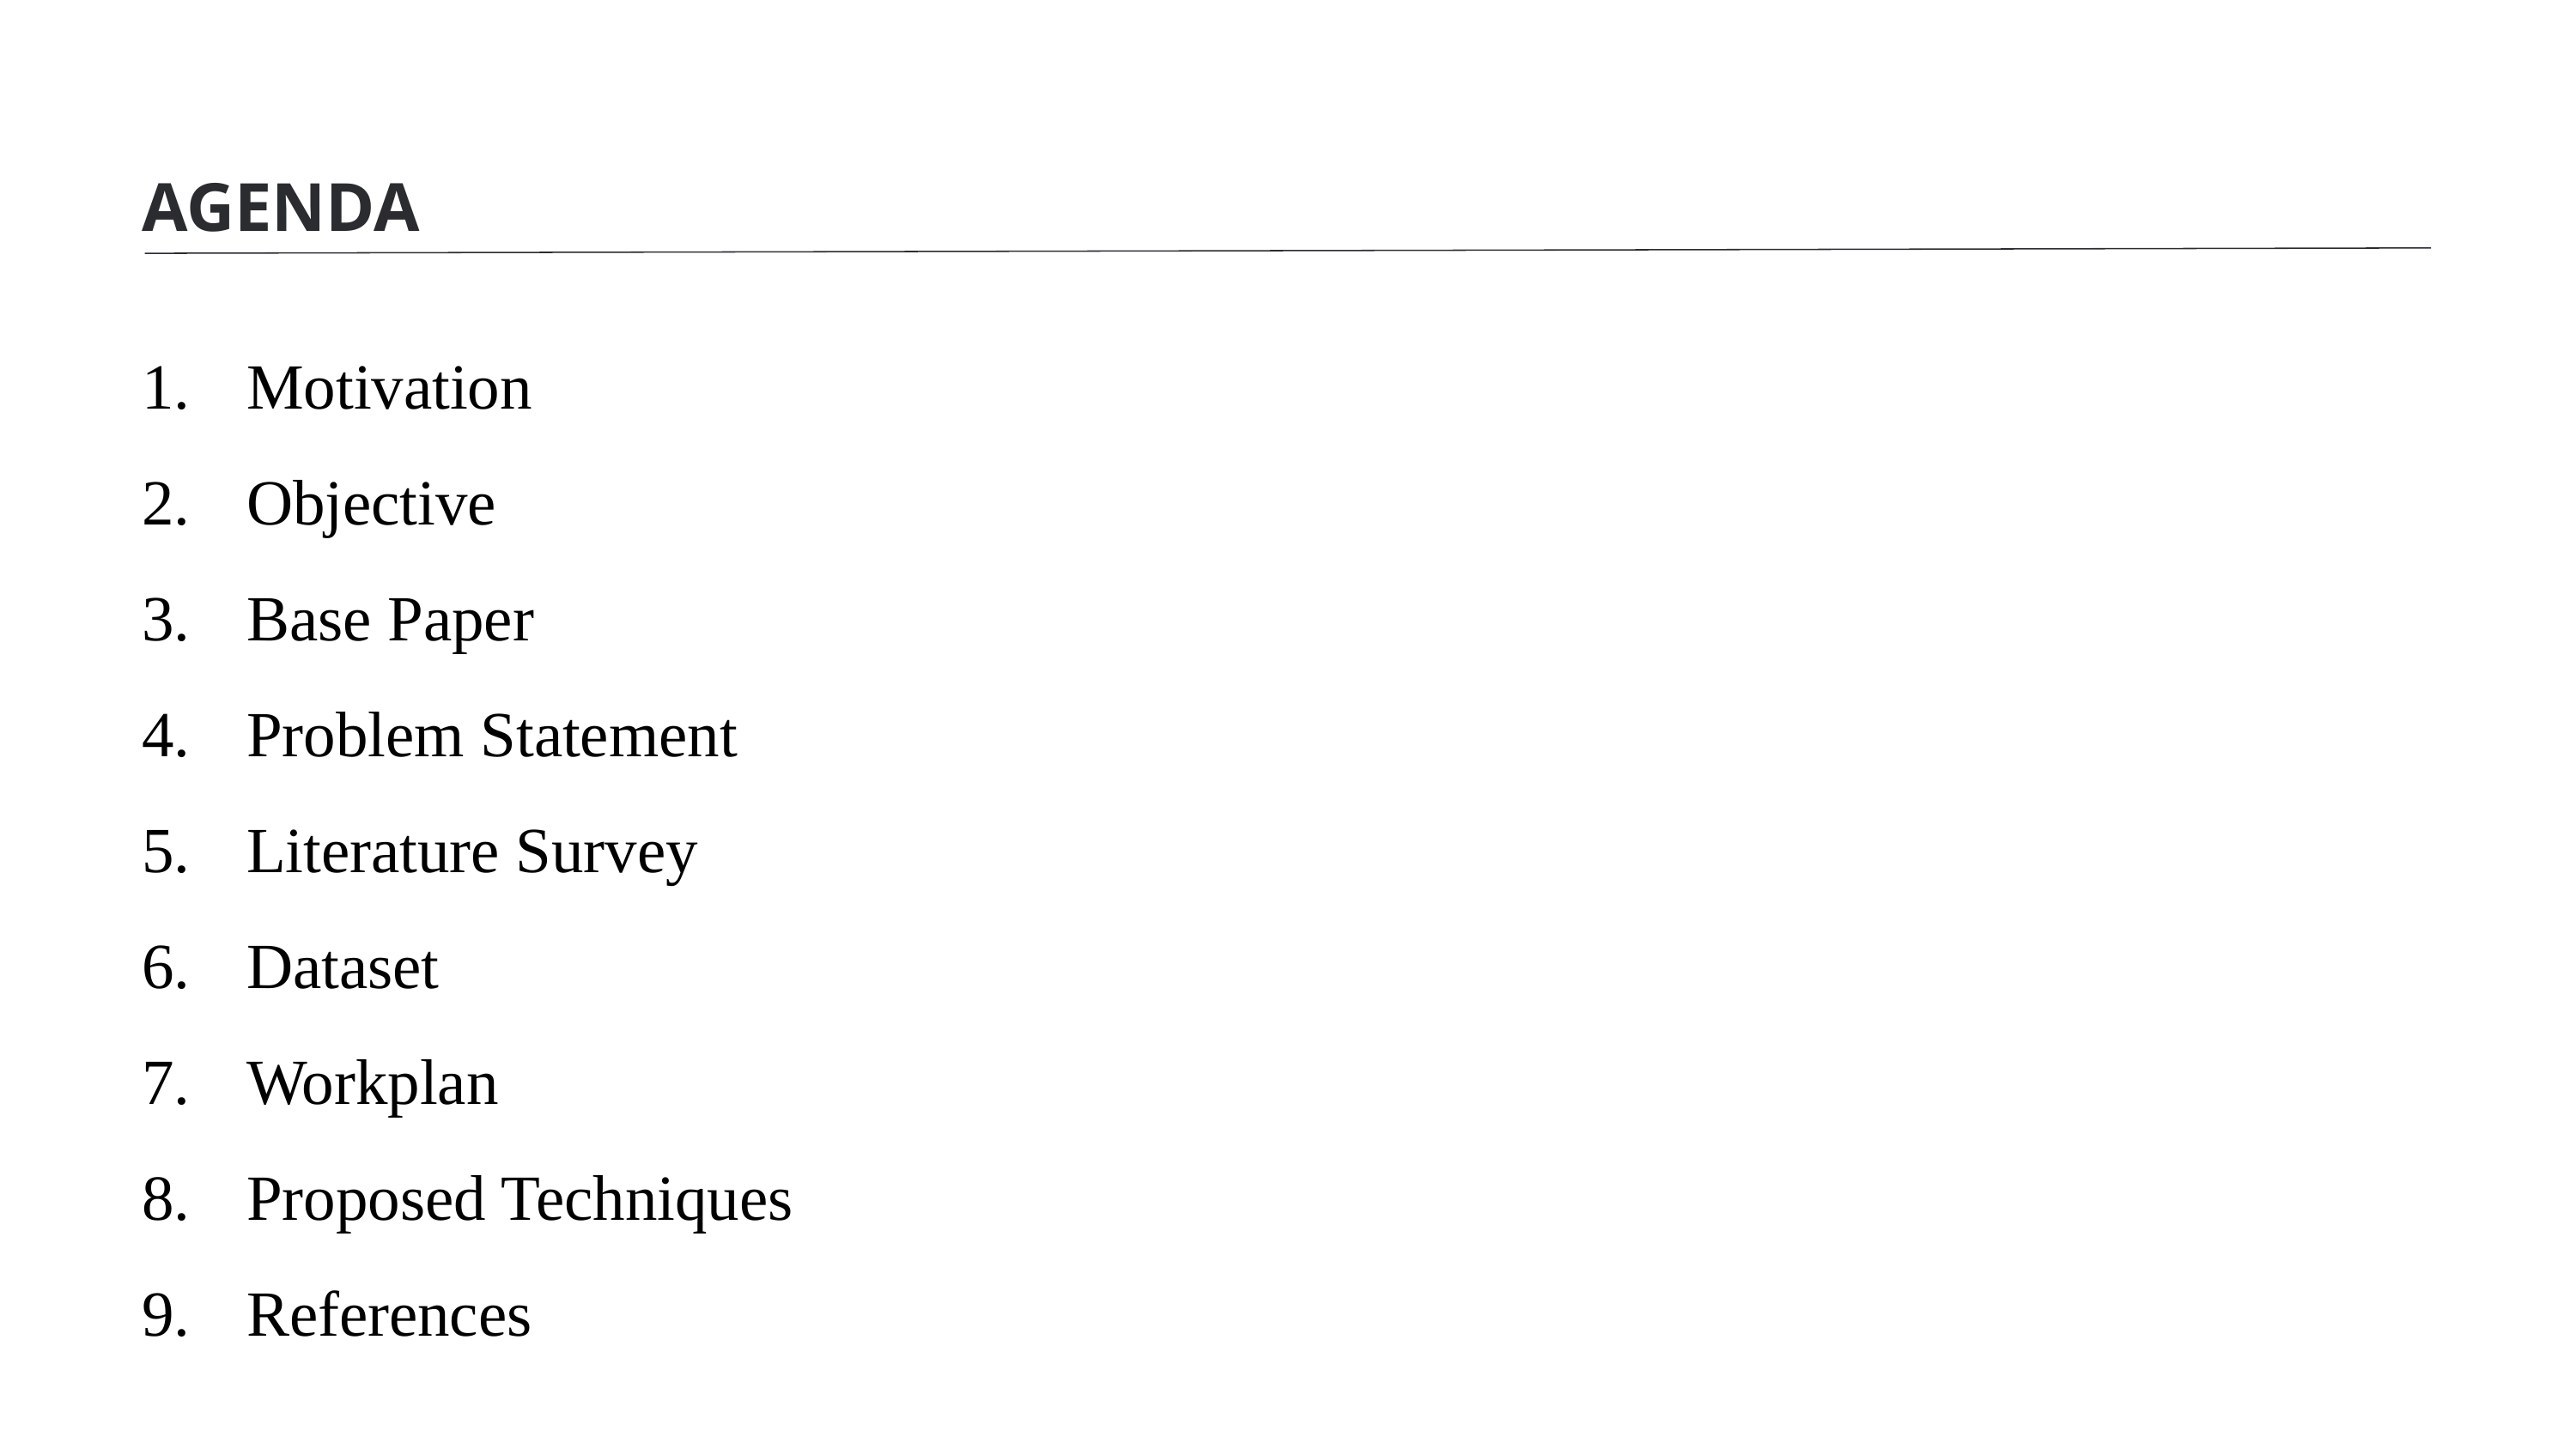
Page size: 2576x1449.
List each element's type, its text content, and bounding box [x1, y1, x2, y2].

text_box Motivation Objective Base Paper Problem Statement Literature Survey Dataset Workplan Proposed Techniques References [142, 306, 2390, 1349]
text_box AGENDA [142, 132, 2428, 245]
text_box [144, 247, 2432, 254]
